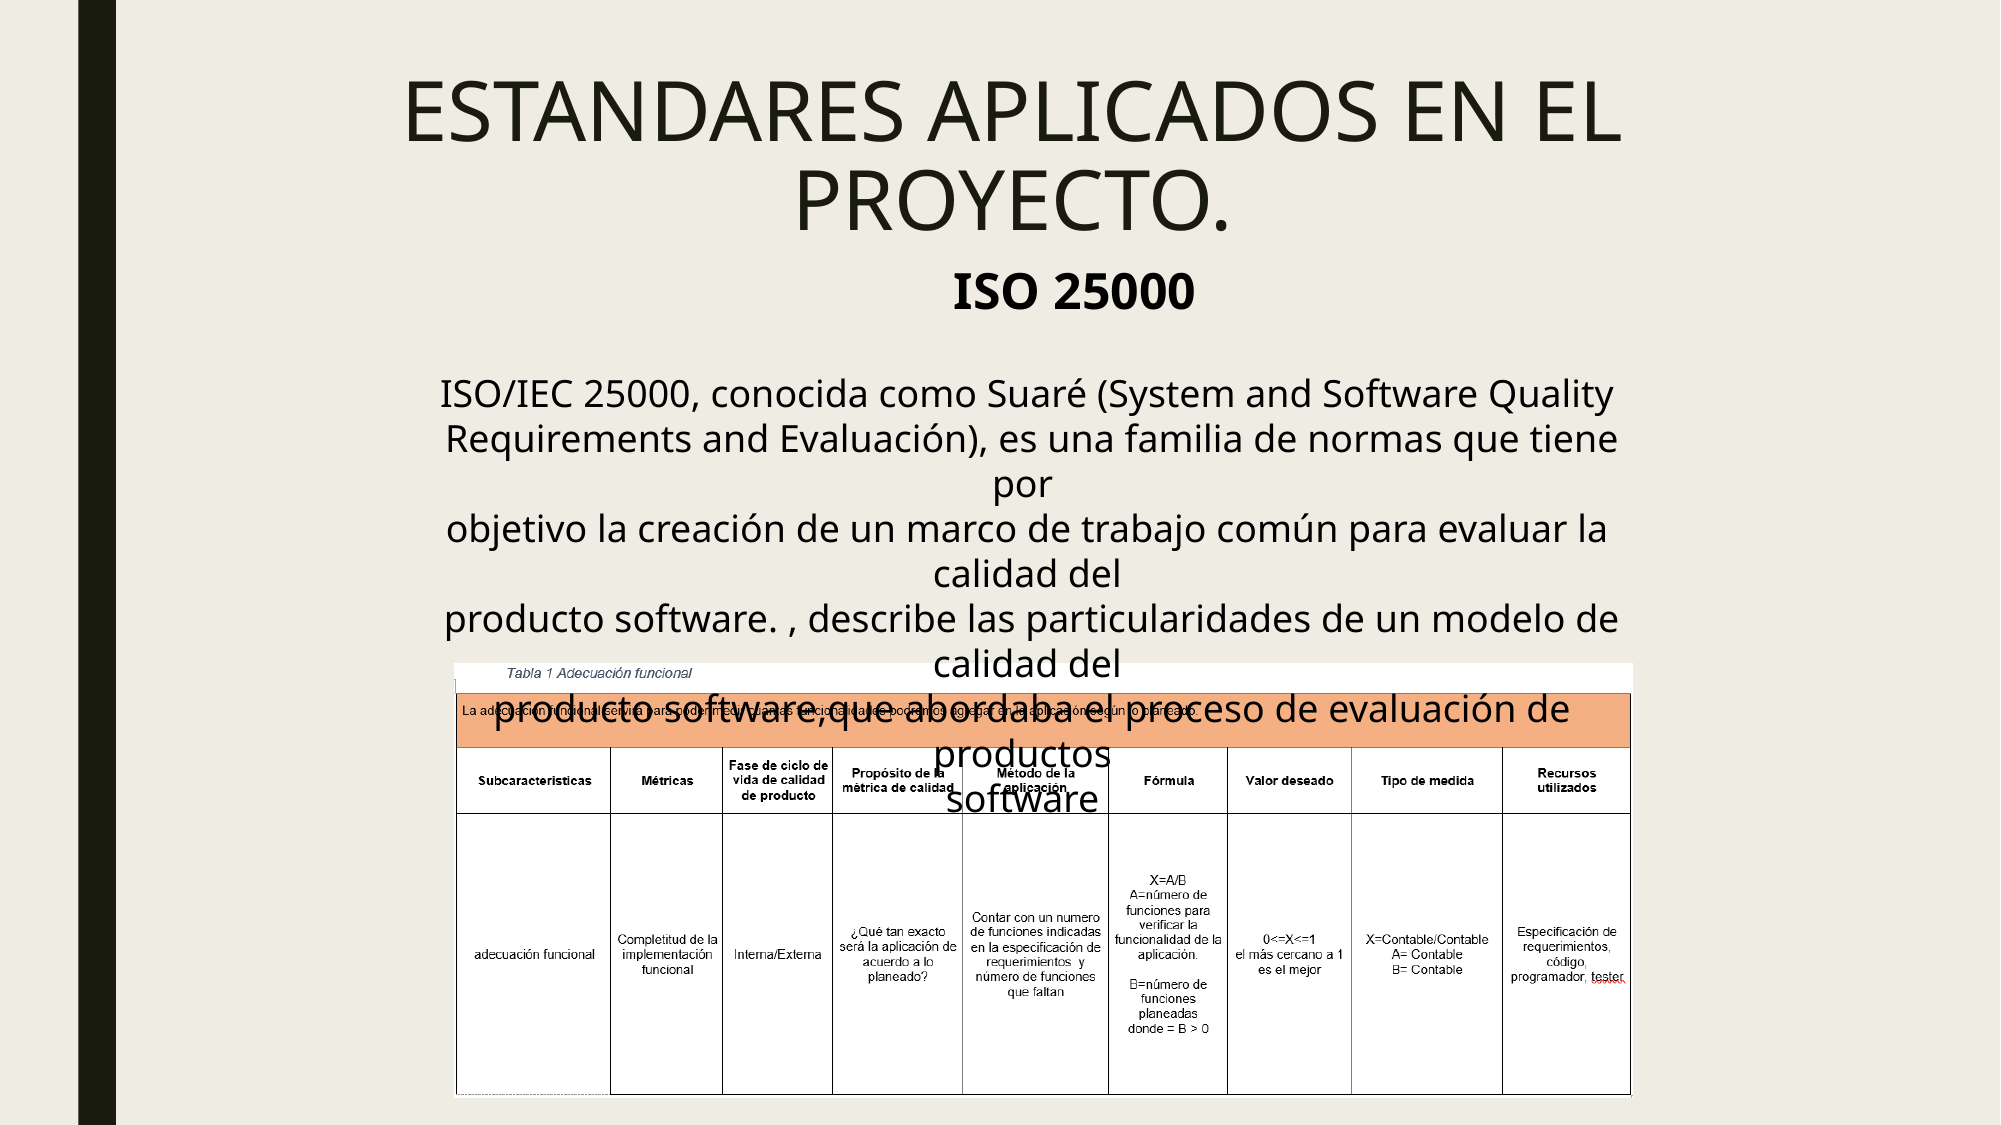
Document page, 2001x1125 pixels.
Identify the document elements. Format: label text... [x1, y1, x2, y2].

text_box ISO 25000 [802, 252, 1348, 328]
title ESTANDARES APLICADOS EN EL PROYECTO. [225, 62, 1800, 307]
text_box ISO/IEC 25000, conocida como Suaré (System and Software Quality Requirements and Evaluación), es una familia de normas que tiene por objetivo la creación de un marco de trabajo común para evaluar la calidad del producto software. , describe las particularidades de un modelo de calidad del producto software,que abordaba el proceso de evaluación de productos software [387, 362, 1668, 828]
picture [454, 663, 1633, 1098]
